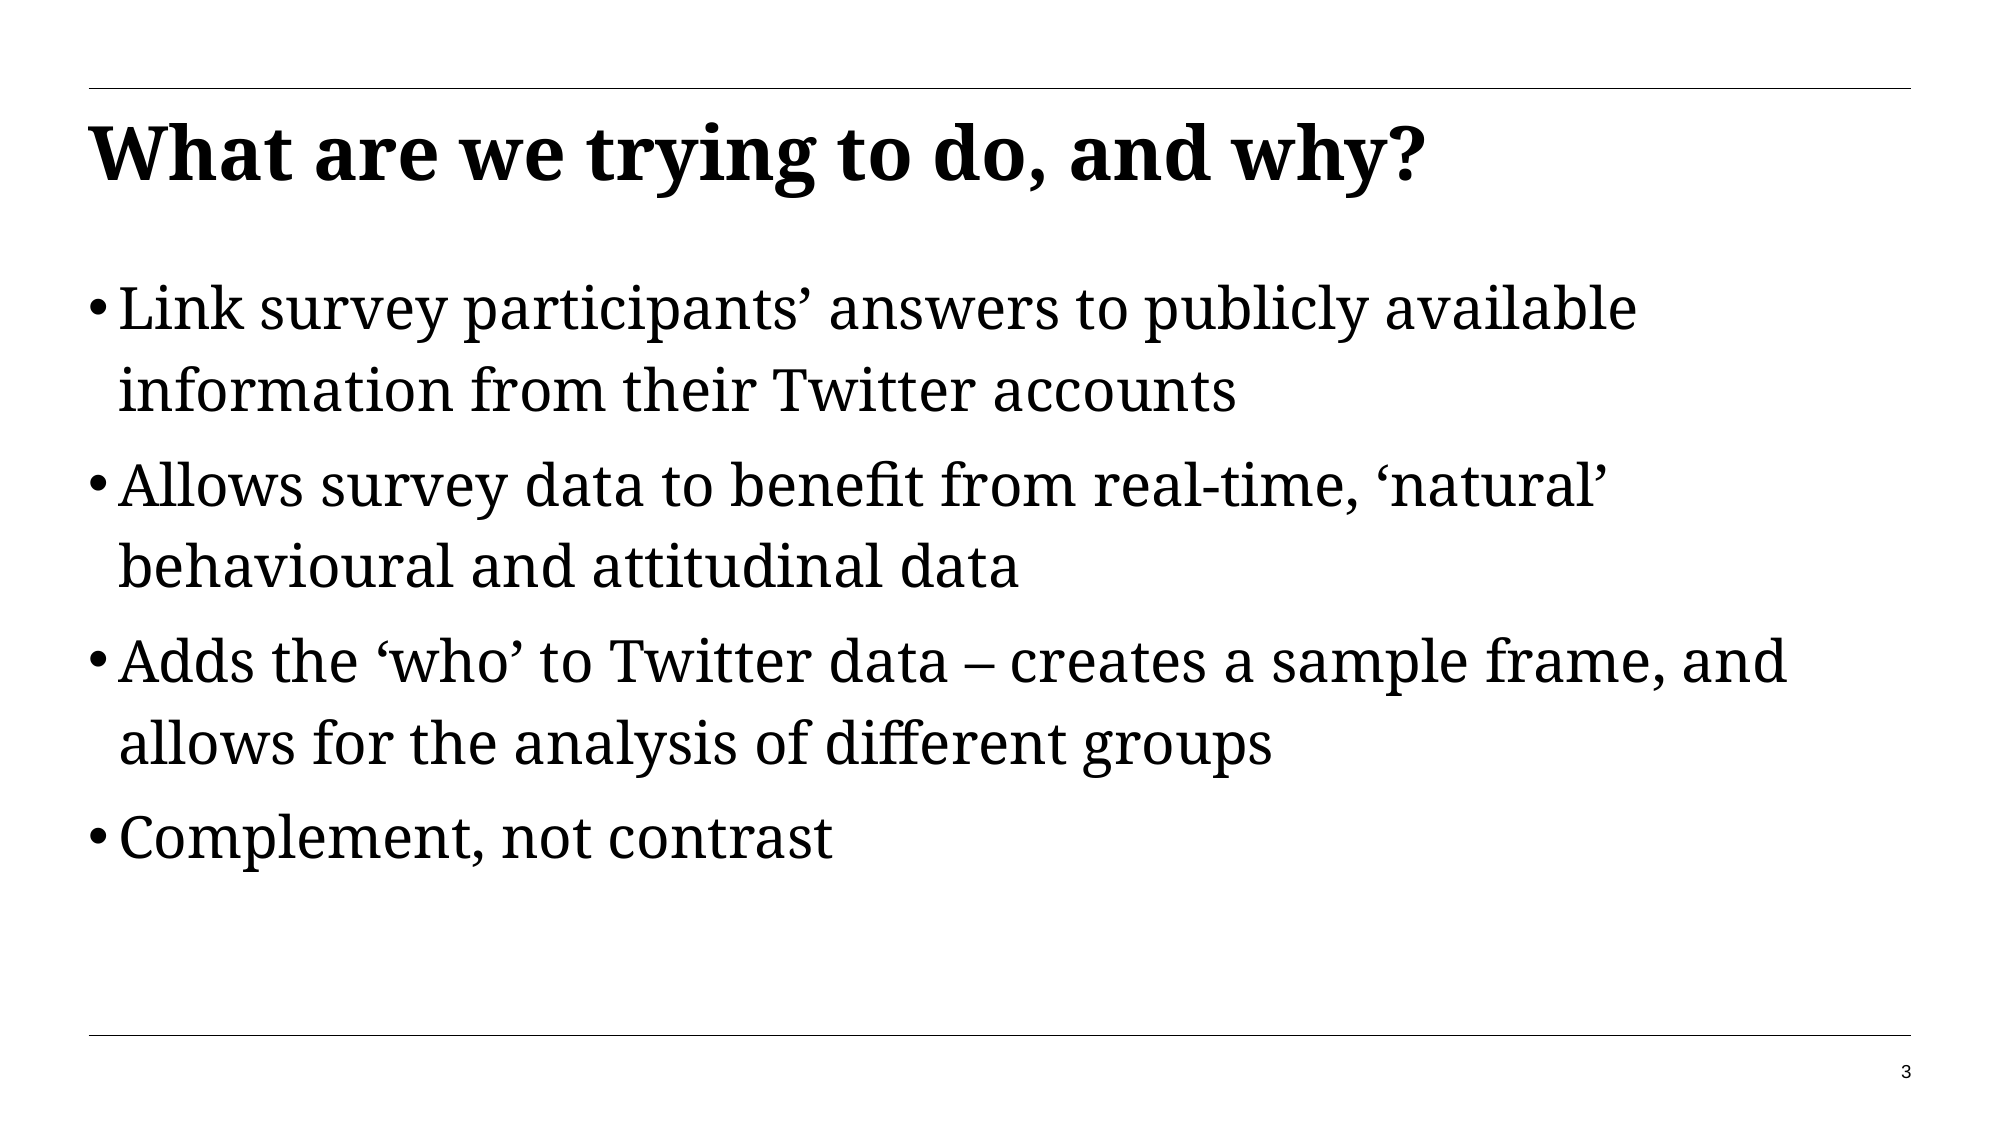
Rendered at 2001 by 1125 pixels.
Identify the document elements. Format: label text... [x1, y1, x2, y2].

slide_number 3 [1786, 1060, 1912, 1096]
list Link survey participants’ answers to publicly available information from their Twitter accounts Allows survey data to benefit from real-time, ‘natural’ behavioural and attitudinal data Adds the ‘who’ to Twitter data – creates a sample frame, and allows for the analysis of different groups Complement, not contrast [88, 259, 1912, 946]
title What are we trying to do, and why? [88, 105, 1911, 251]
